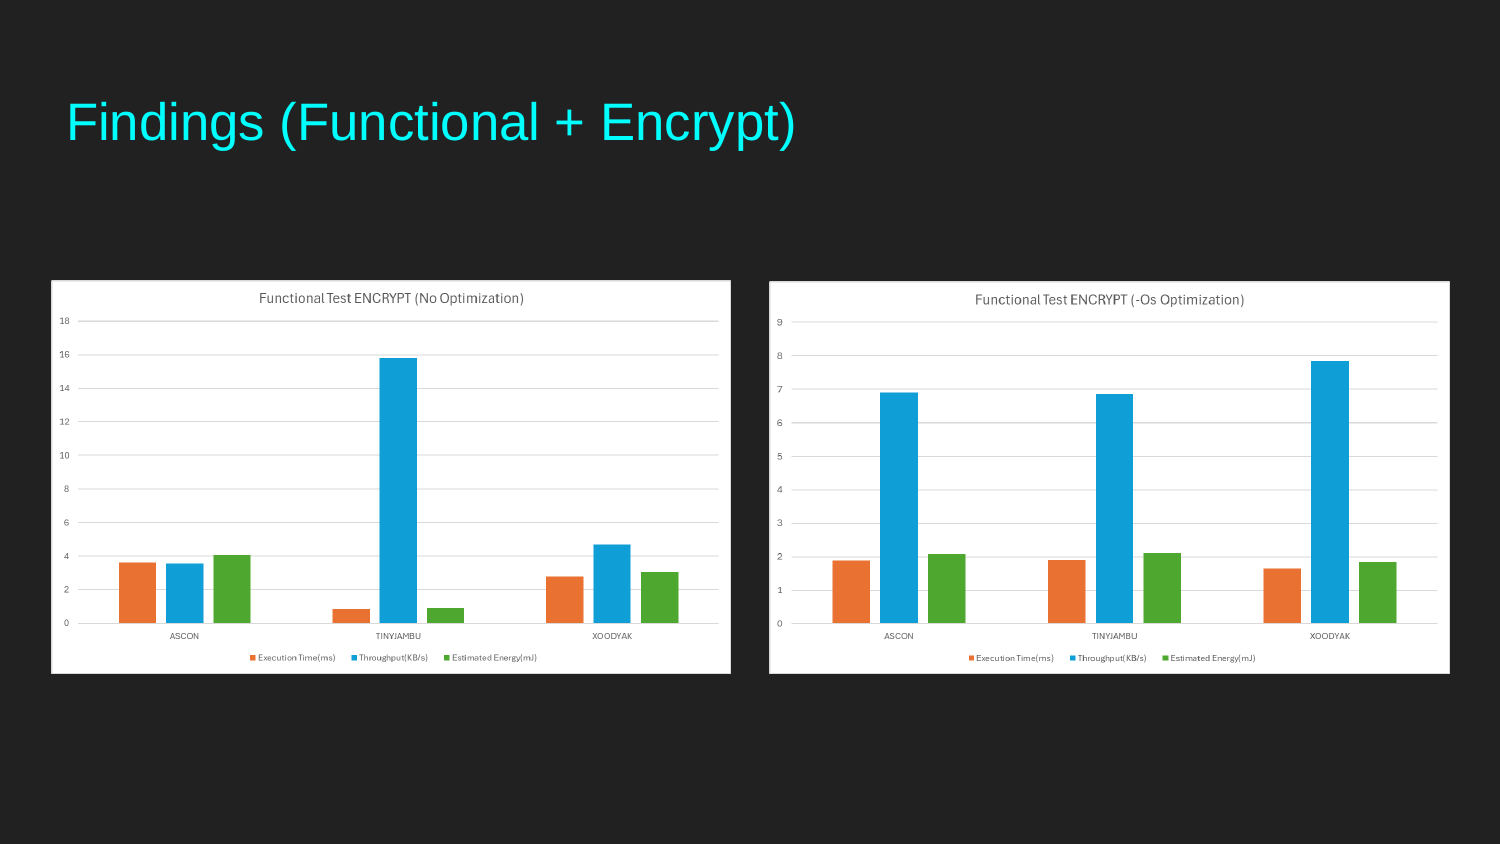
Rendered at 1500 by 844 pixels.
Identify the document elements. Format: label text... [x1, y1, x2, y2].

picture [769, 280, 1450, 675]
title Findings (Functional + Encrypt) [51, 72, 1449, 167]
picture [50, 280, 732, 675]
